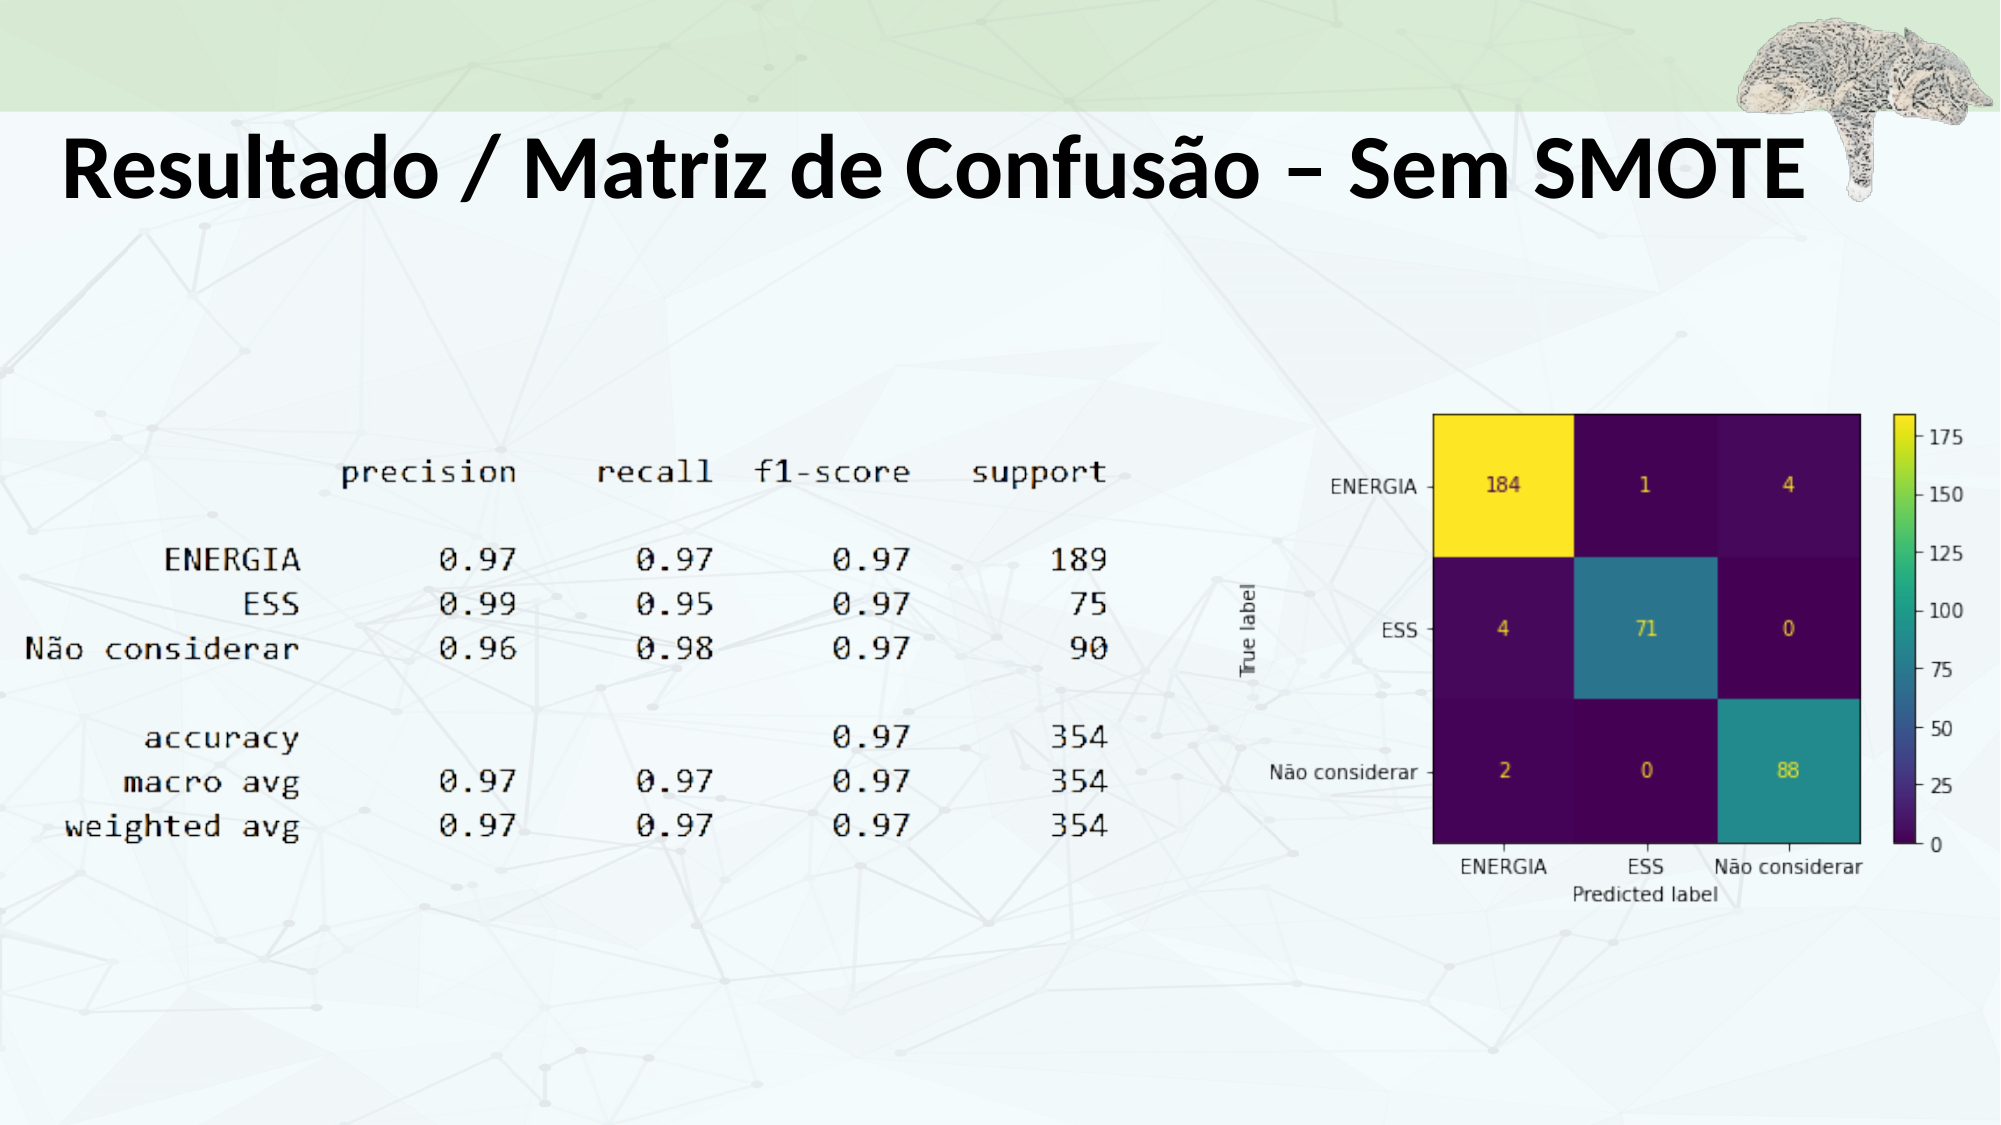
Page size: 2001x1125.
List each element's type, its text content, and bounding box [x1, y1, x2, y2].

picture [1228, 402, 1980, 918]
picture [13, 455, 1118, 849]
title Resultado / Matriz de Confusão – Sem SMOTE [46, 59, 1863, 278]
